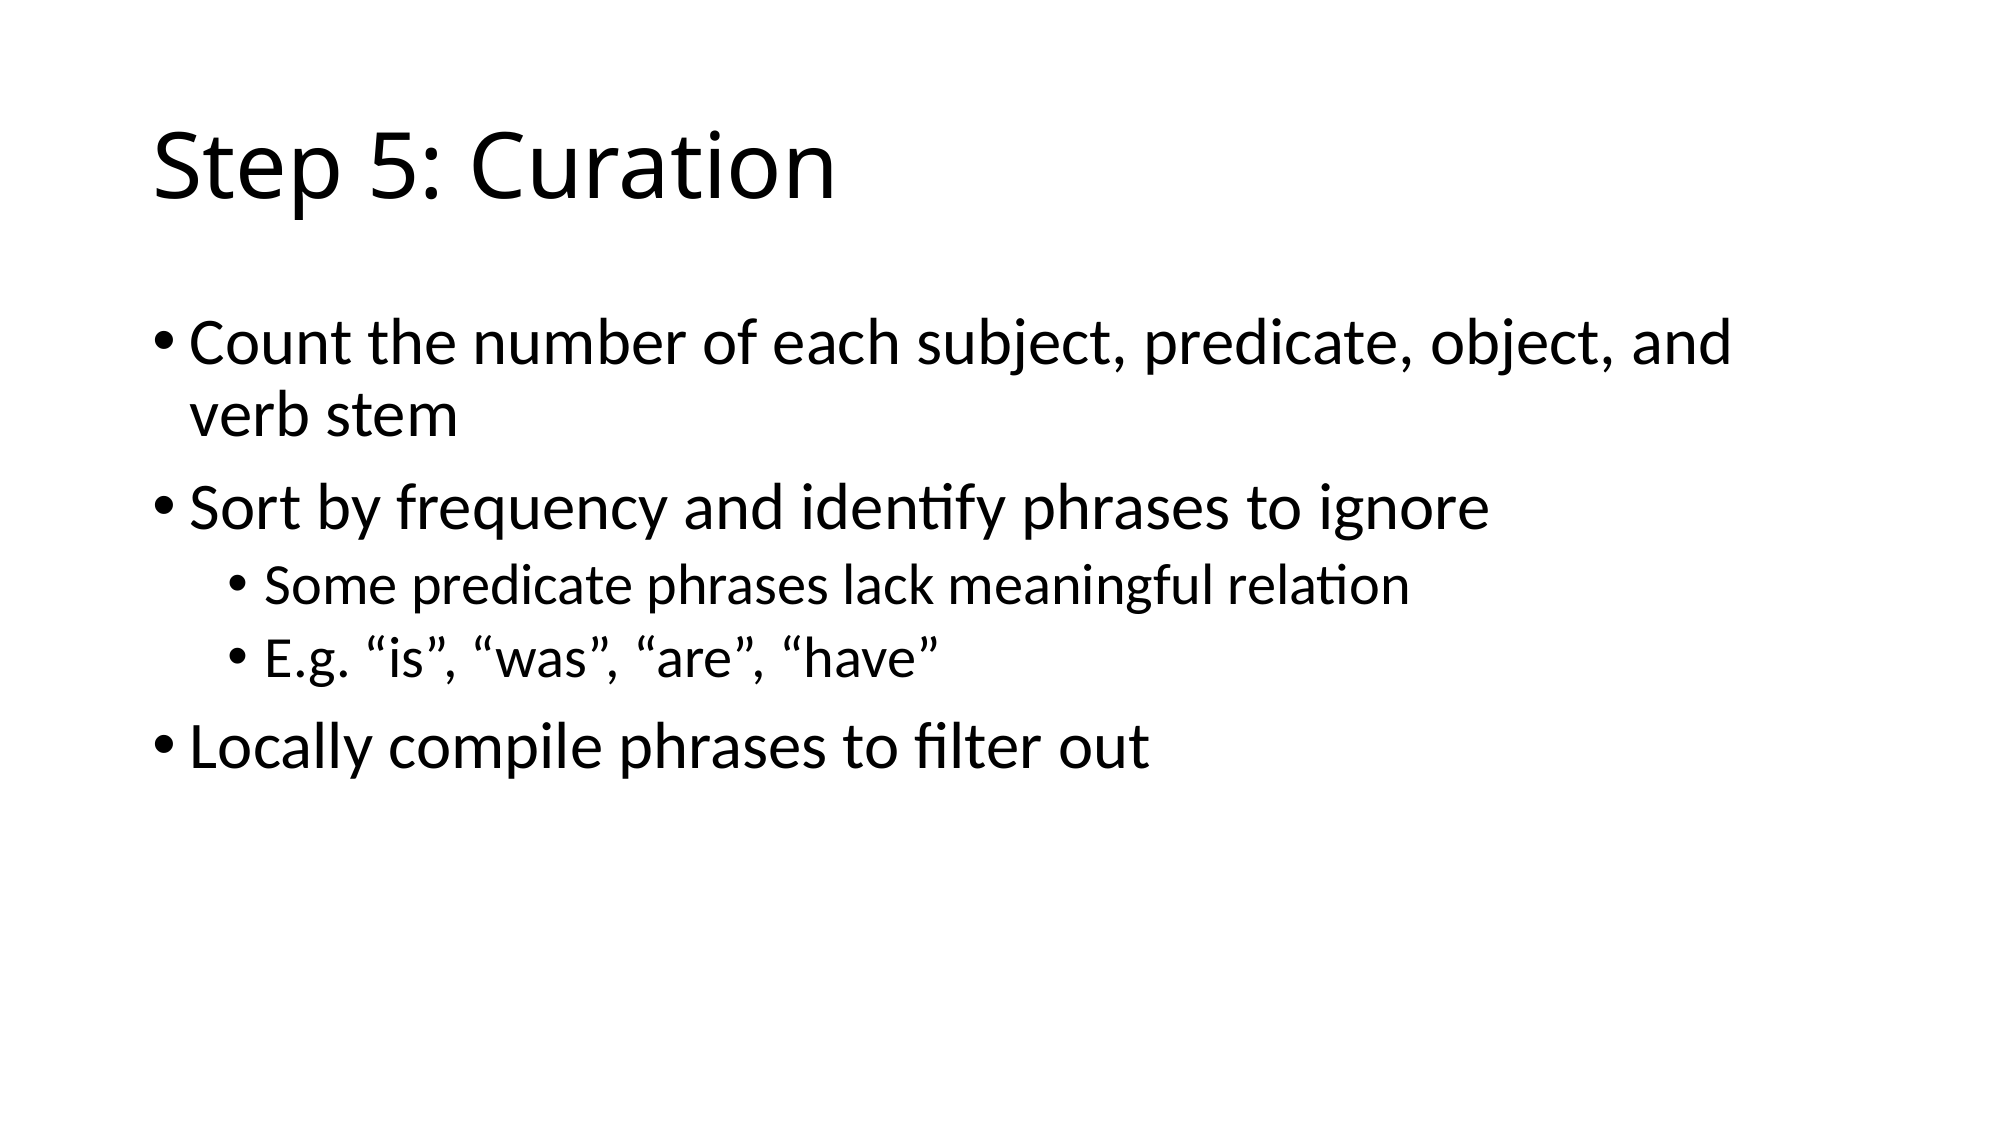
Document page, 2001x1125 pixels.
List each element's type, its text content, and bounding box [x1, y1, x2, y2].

list Count the number of each subject, predicate, object, and verb stem Sort by frequency and identify phrases to ignore Some predicate phrases lack meaningful relation E.g. “is”, “was”, “are”, “have” Locally compile phrases to filter out [137, 299, 1863, 1014]
title Step 5: Curation [137, 59, 1863, 278]
